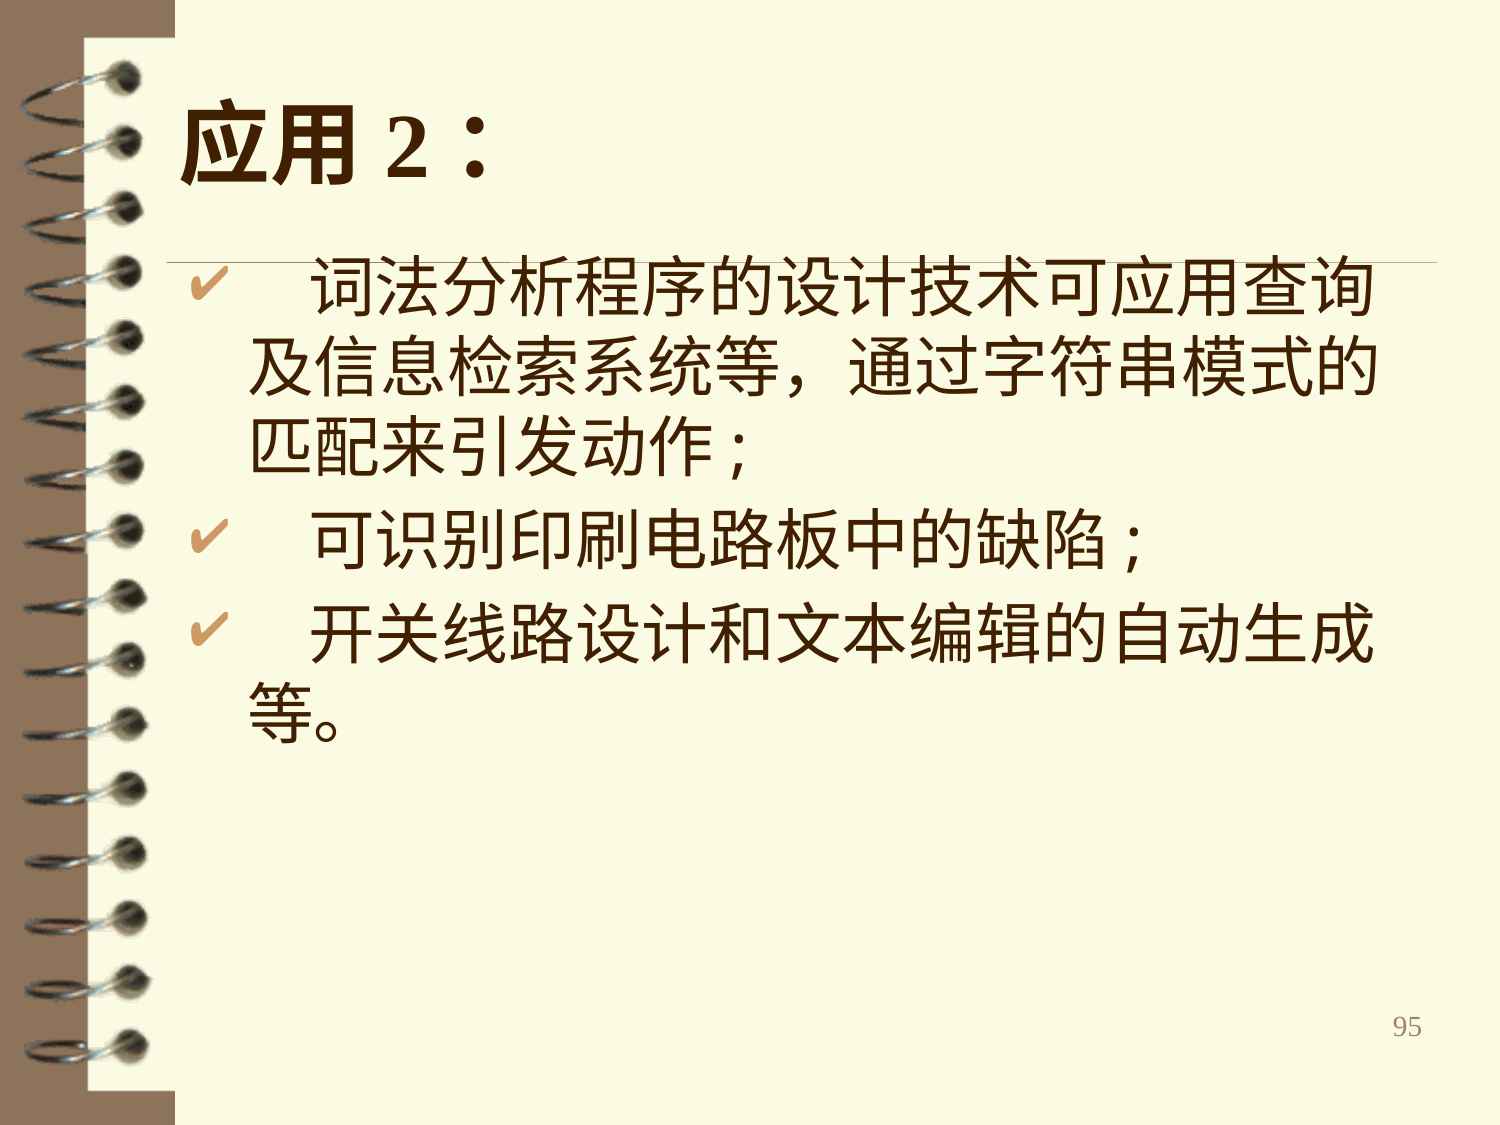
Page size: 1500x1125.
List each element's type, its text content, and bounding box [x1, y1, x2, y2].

picture [0, 0, 175, 1125]
title 应用2： [163, 46, 1440, 235]
slide_number 95 [1124, 999, 1438, 1076]
list 词法分析程序的设计技术可应用查询及信息检索系统等，通过字符串模式的匹配来引发动作; 可识别印刷电路板中的缺陷; 开关线路设计和文本编辑的自动生成等。 [175, 163, 1452, 840]
